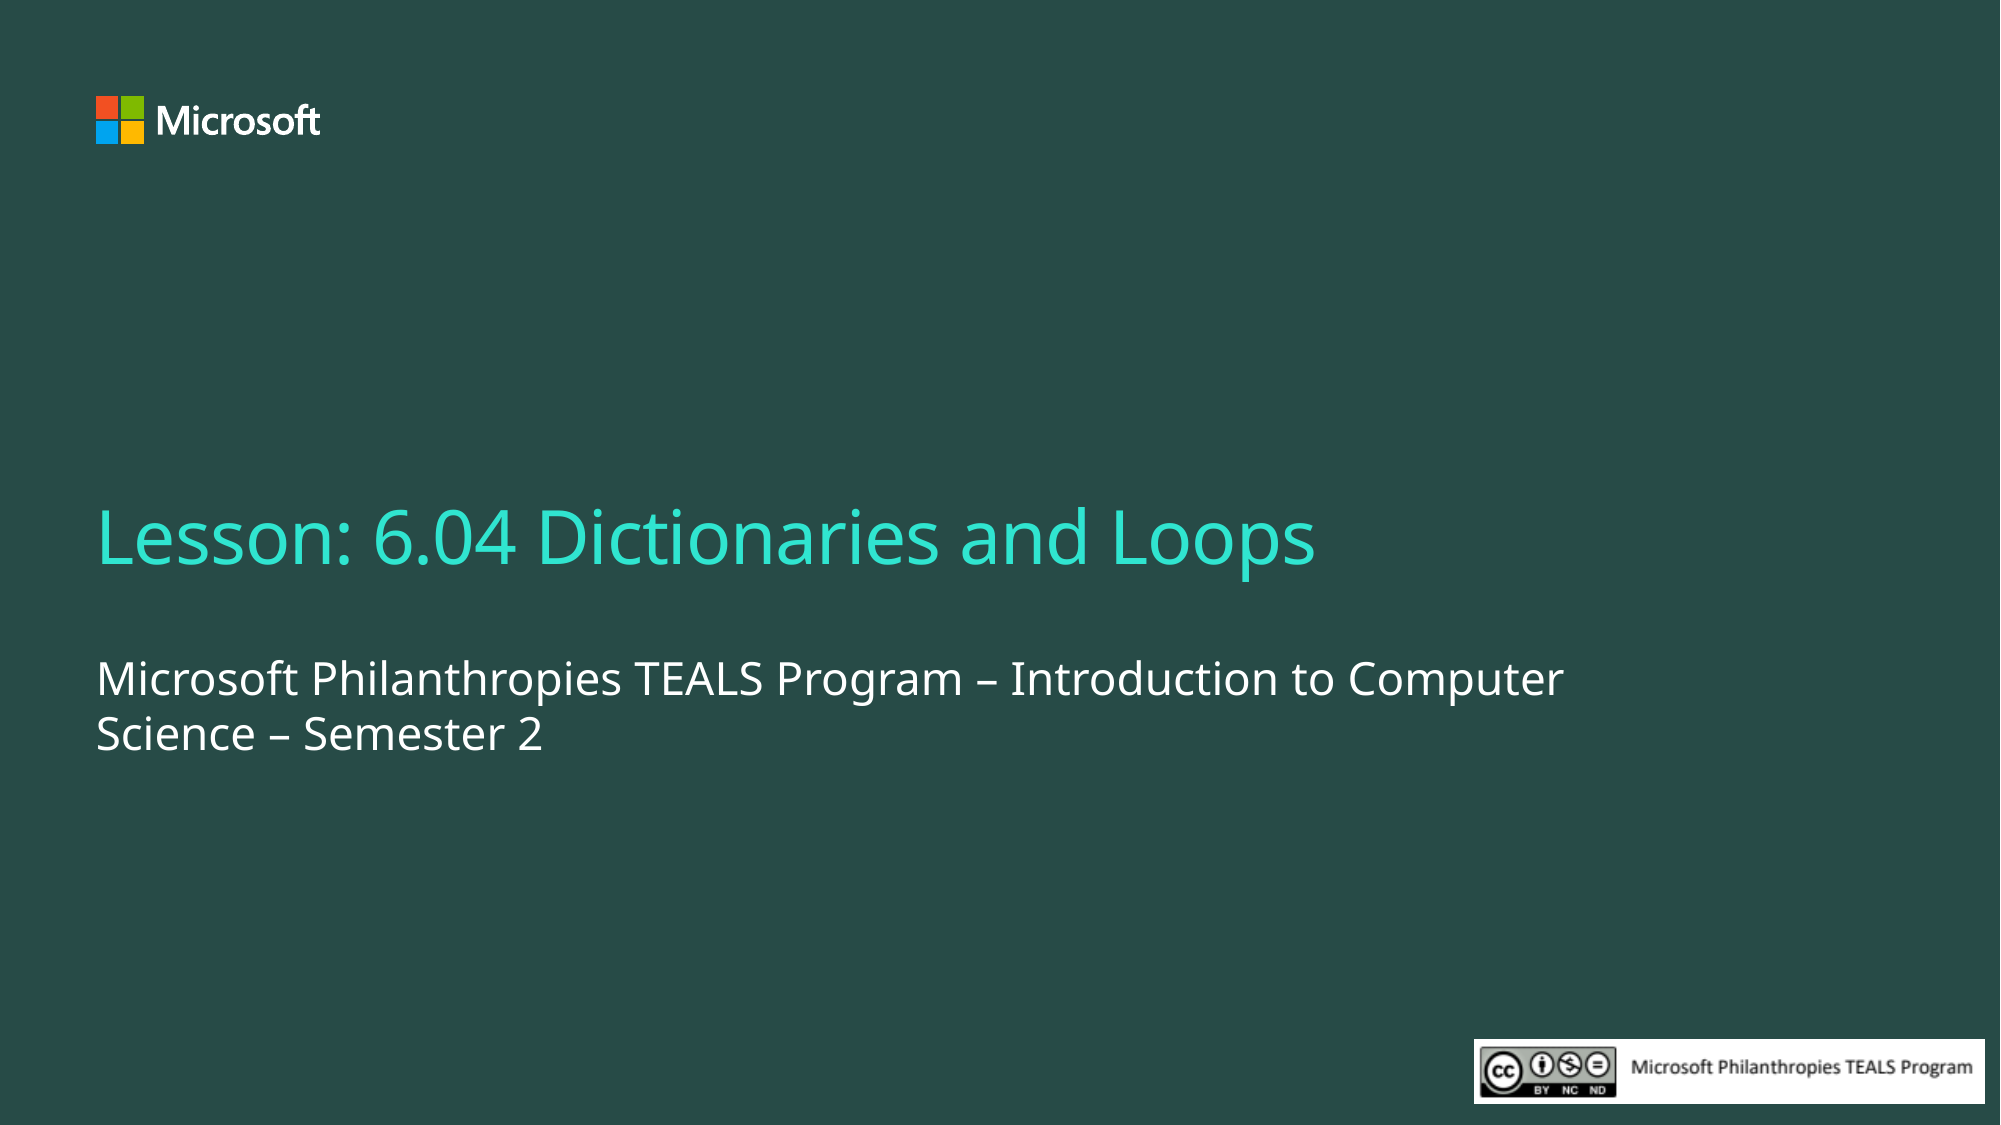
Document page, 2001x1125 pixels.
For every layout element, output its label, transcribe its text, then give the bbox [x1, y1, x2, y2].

title Lesson: 6.04 Dictionaries and Loops [95, 488, 1596, 580]
list Microsoft Philanthropies TEALS Program – Introduction to Computer Science – Semester 2 [95, 650, 1596, 762]
picture [1474, 1039, 1985, 1105]
